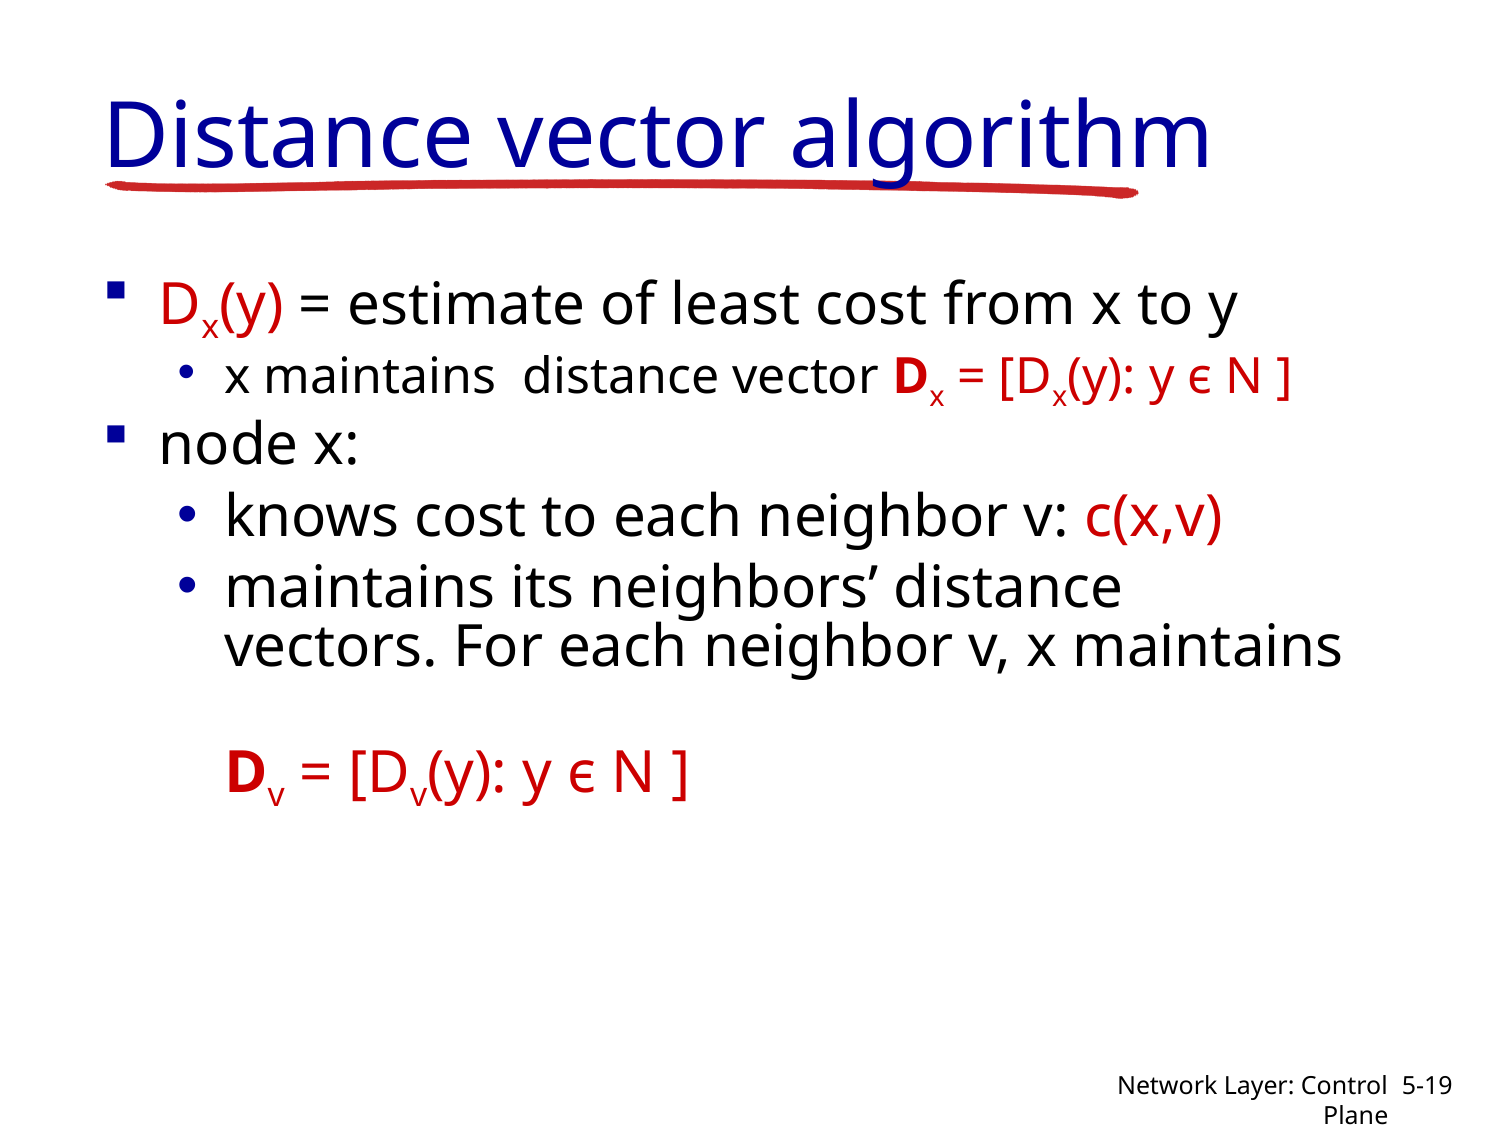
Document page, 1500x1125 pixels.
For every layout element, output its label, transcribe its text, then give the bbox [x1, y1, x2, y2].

picture [100, 174, 1151, 204]
slide_number 5-19 [1387, 1062, 1478, 1107]
footer Network Layer: Control Plane [1045, 1062, 1404, 1102]
list Dx(y) = estimate of least cost from x to y x maintains distance vector Dx = [Dx(y): y є N ] node x: knows cost to each neighbor v: c(x,v) maintains its neighbors’ distance vectors. For each neighbor v, x maintains Dv = [Dv(y): y є N ] [87, 262, 1363, 1025]
title Distance vector algorithm [87, 37, 1363, 225]
